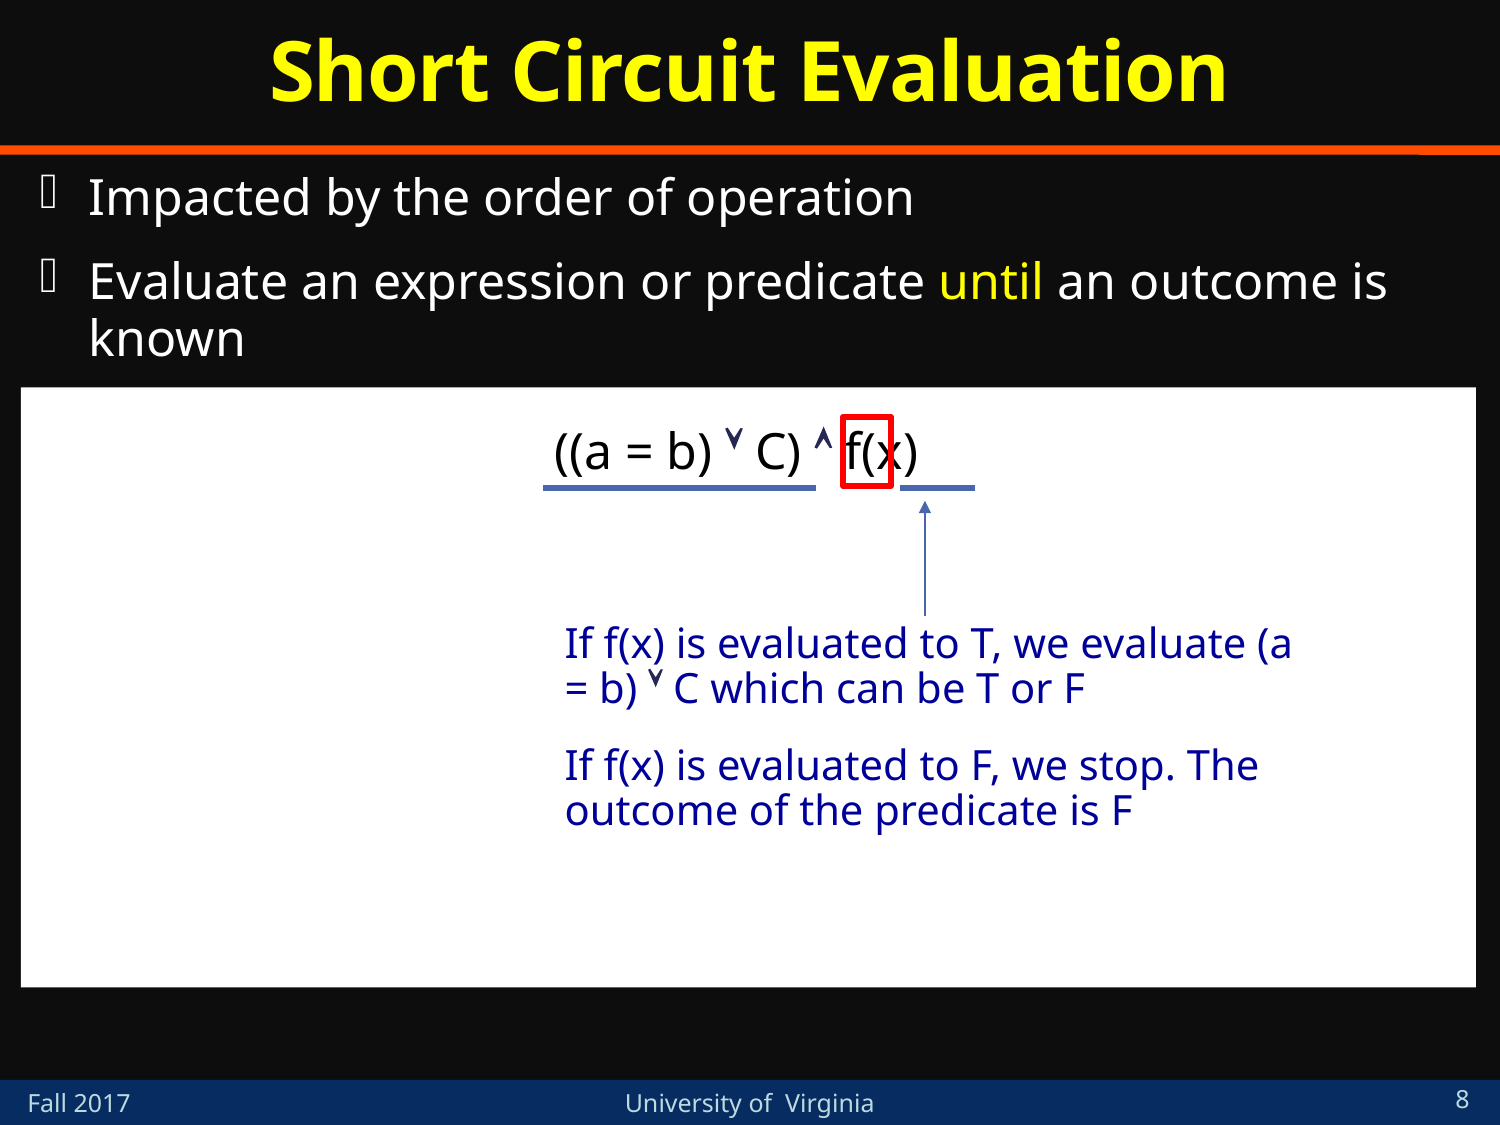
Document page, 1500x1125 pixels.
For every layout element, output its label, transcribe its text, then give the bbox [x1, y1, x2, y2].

text_box ((a = b)  C)  f(x) [249, 412, 1145, 488]
title Short Circuit Evaluation [0, 0, 1500, 150]
text_box If f(x) is evaluated to T, we evaluate (a = b)  C which can be T or F If f(x) is evaluated to F, we stop. The outcome of the predicate is F [549, 615, 1313, 842]
text_box [843, 416, 891, 486]
text_box [20, 387, 24, 988]
list Impacted by the order of operation Evaluate an expression or predicate until an outcome is known [24, 162, 1488, 1077]
